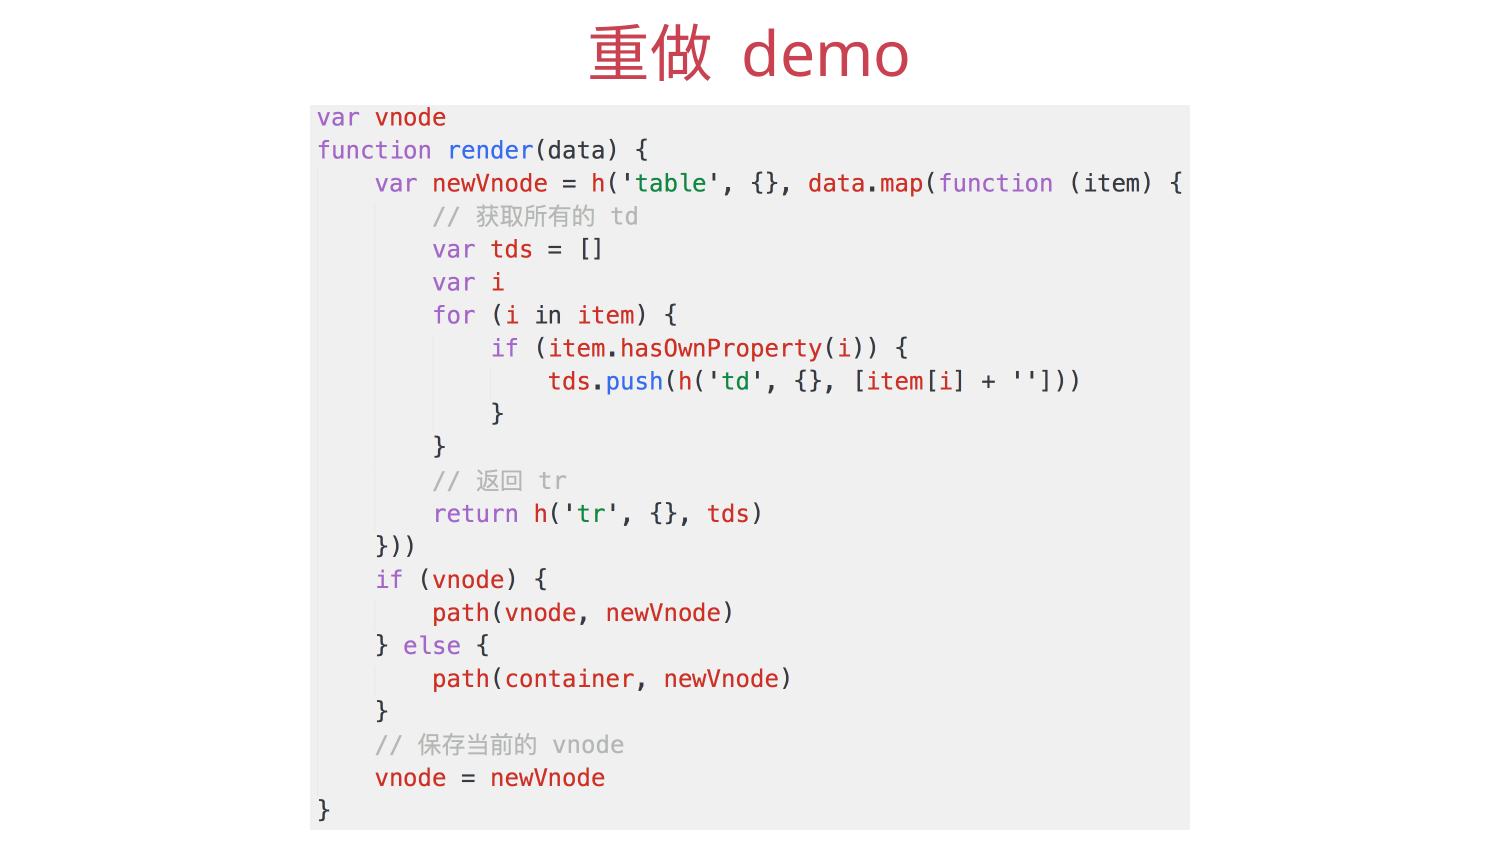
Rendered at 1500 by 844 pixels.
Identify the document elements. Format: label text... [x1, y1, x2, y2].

picture [309, 105, 1191, 830]
text_box 重做 demo [587, 13, 912, 89]
